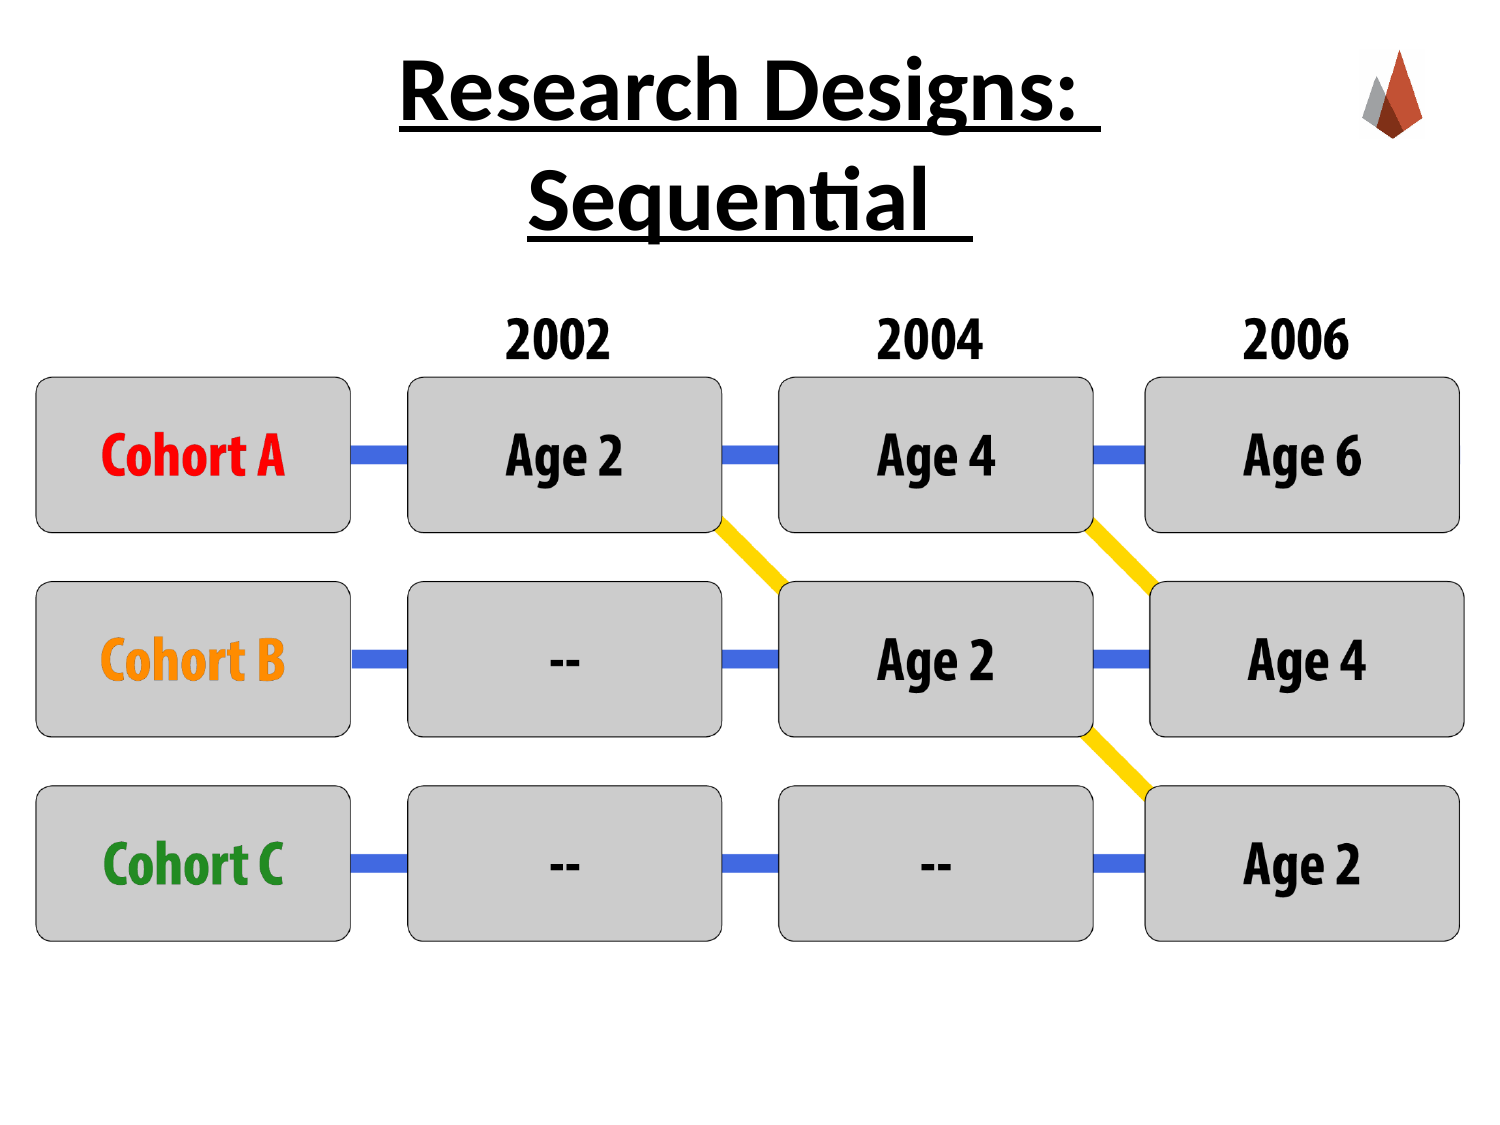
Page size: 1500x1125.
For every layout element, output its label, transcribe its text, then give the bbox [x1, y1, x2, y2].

title Research Designs: Sequential [75, 45, 1425, 233]
picture [28, 312, 1472, 953]
